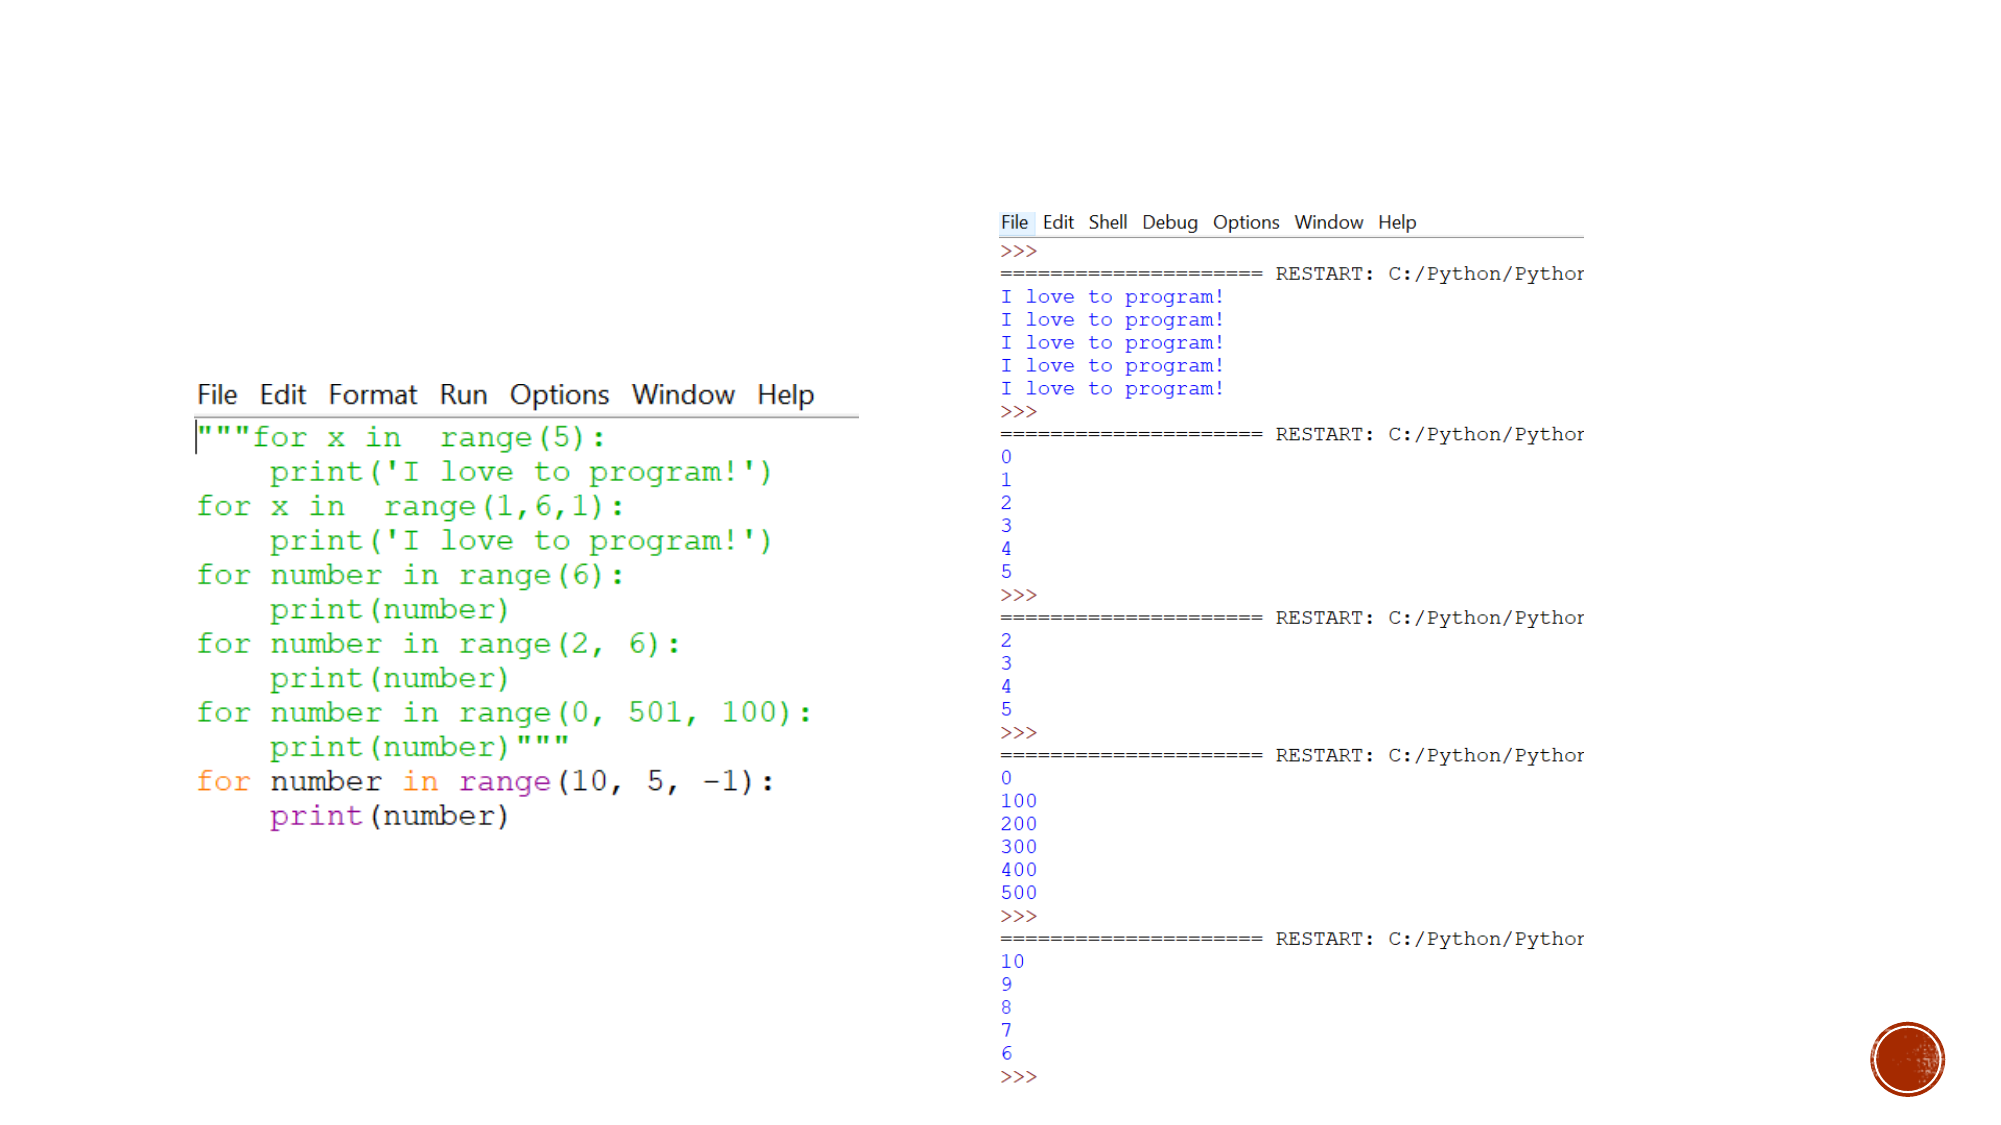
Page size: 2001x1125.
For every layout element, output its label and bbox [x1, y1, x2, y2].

list [198, 387, 858, 921]
picture [999, 212, 1584, 1094]
